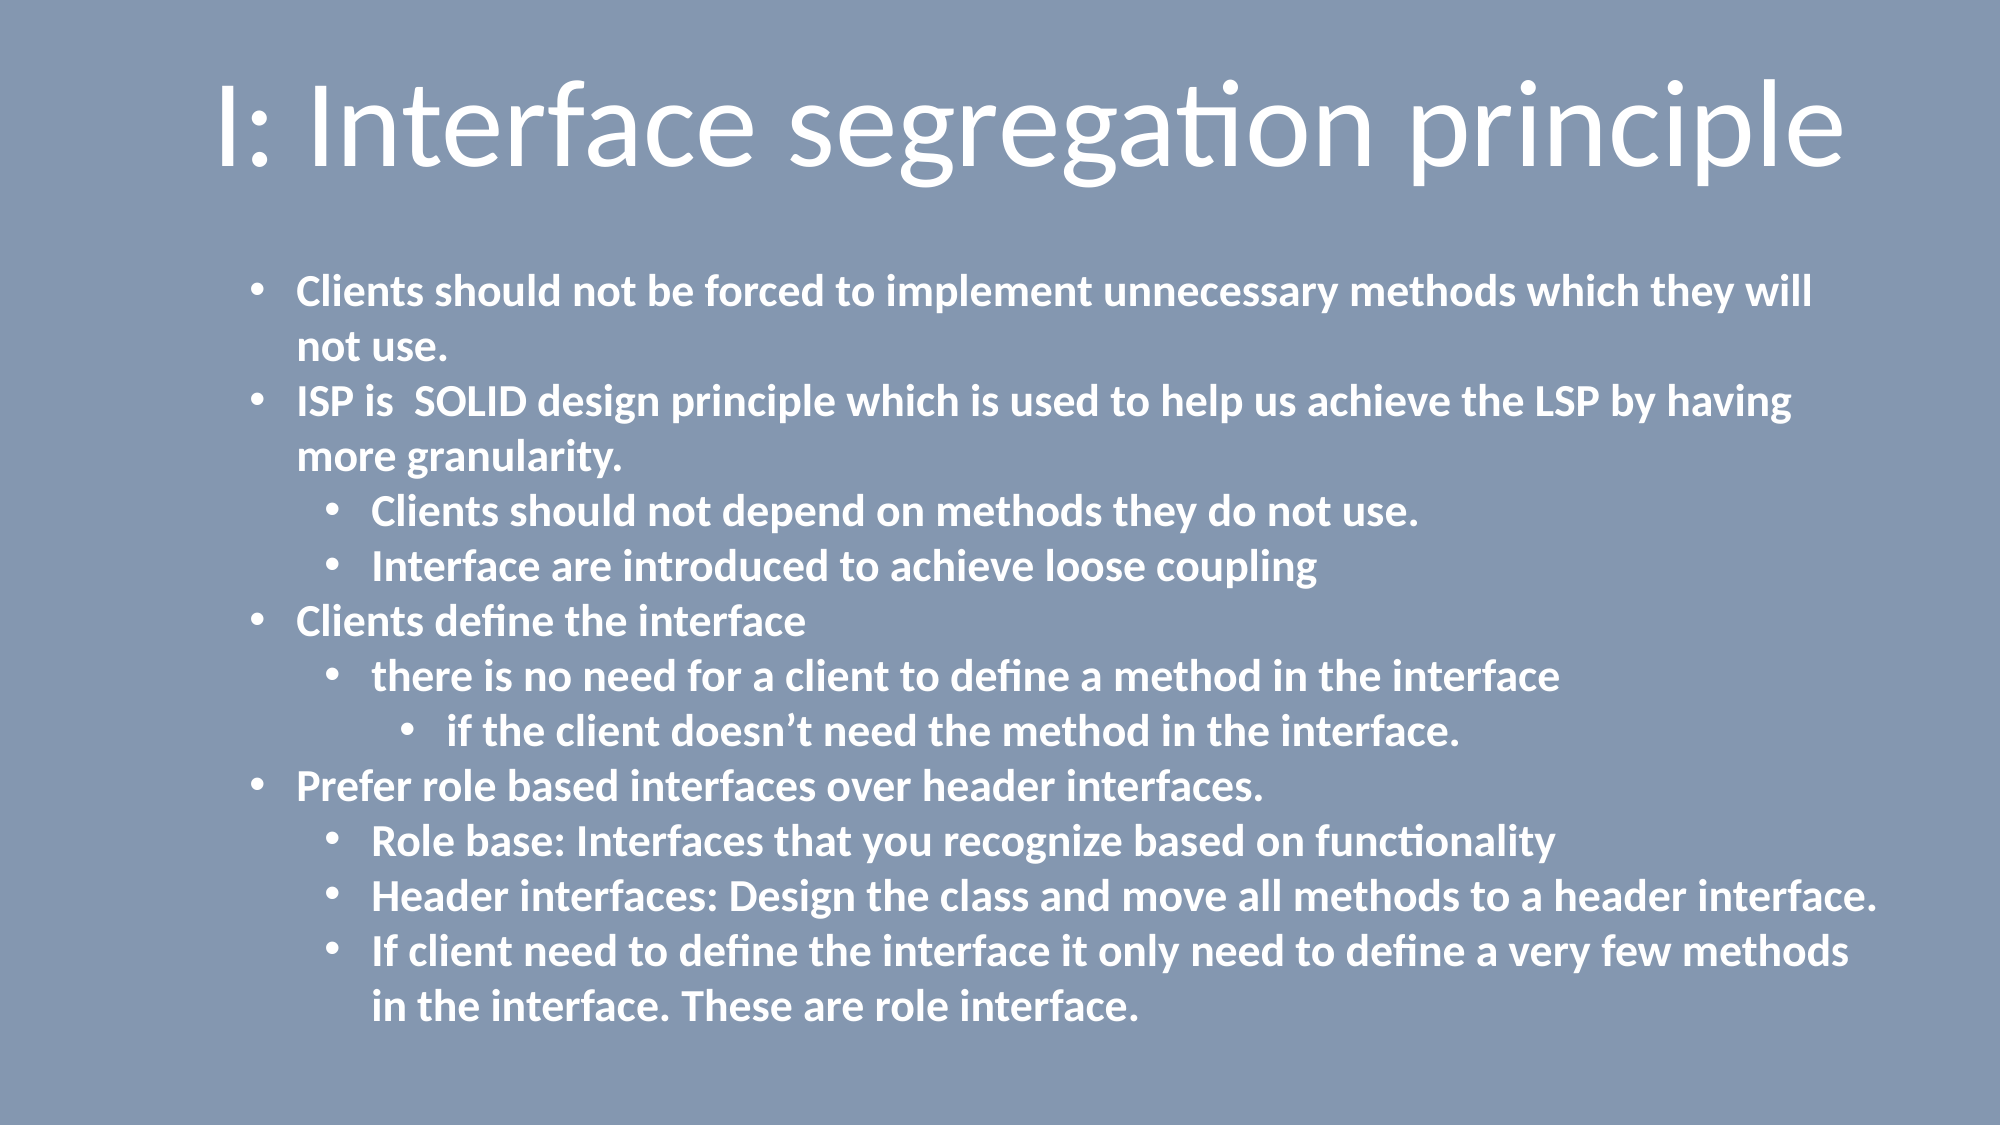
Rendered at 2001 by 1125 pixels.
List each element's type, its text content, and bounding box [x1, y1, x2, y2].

title I: Interface segregation principle [167, 17, 1893, 198]
text_box Clients should not be forced to implement unnecessary methods which they will not use. ISP is SOLID design principle which is used to help us achieve the LSP by having more granularity. Clients should not depend on methods they do not use. Interface are introduced to achieve loose coupling Clients define the interface there is no need for a client to define a method in the interface if the client doesn’t need the method in the interface. Prefer role based interfaces over header interfaces. Role base: Interfaces that you recognize based on functionality Header interfaces: Design the class and move all methods to a header interface. If client need to define the interface it only need to define a very few methods in the interface. These are role interface. [159, 198, 1901, 1038]
